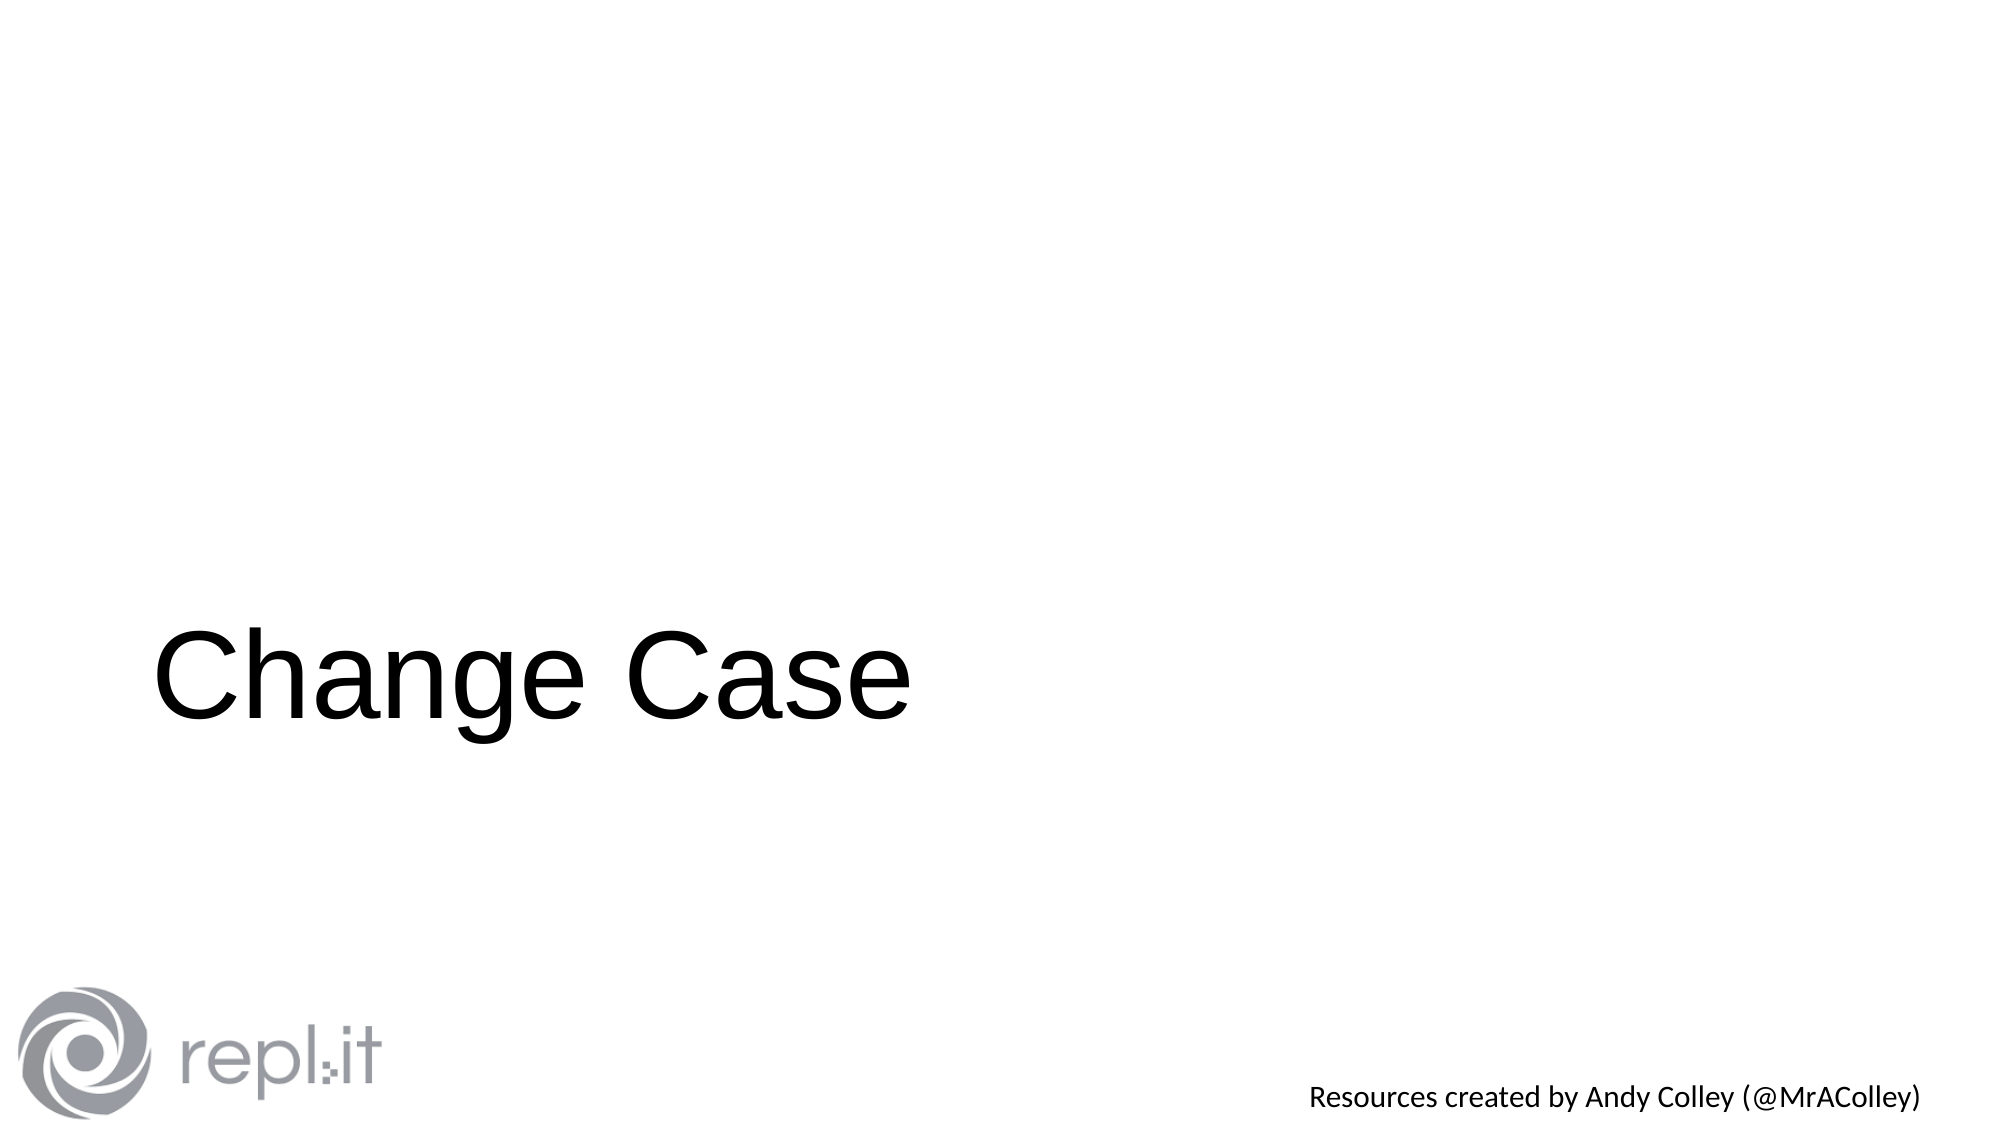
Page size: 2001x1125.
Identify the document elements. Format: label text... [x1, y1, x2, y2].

title Change Case [136, 284, 1862, 753]
picture [0, 980, 400, 1125]
